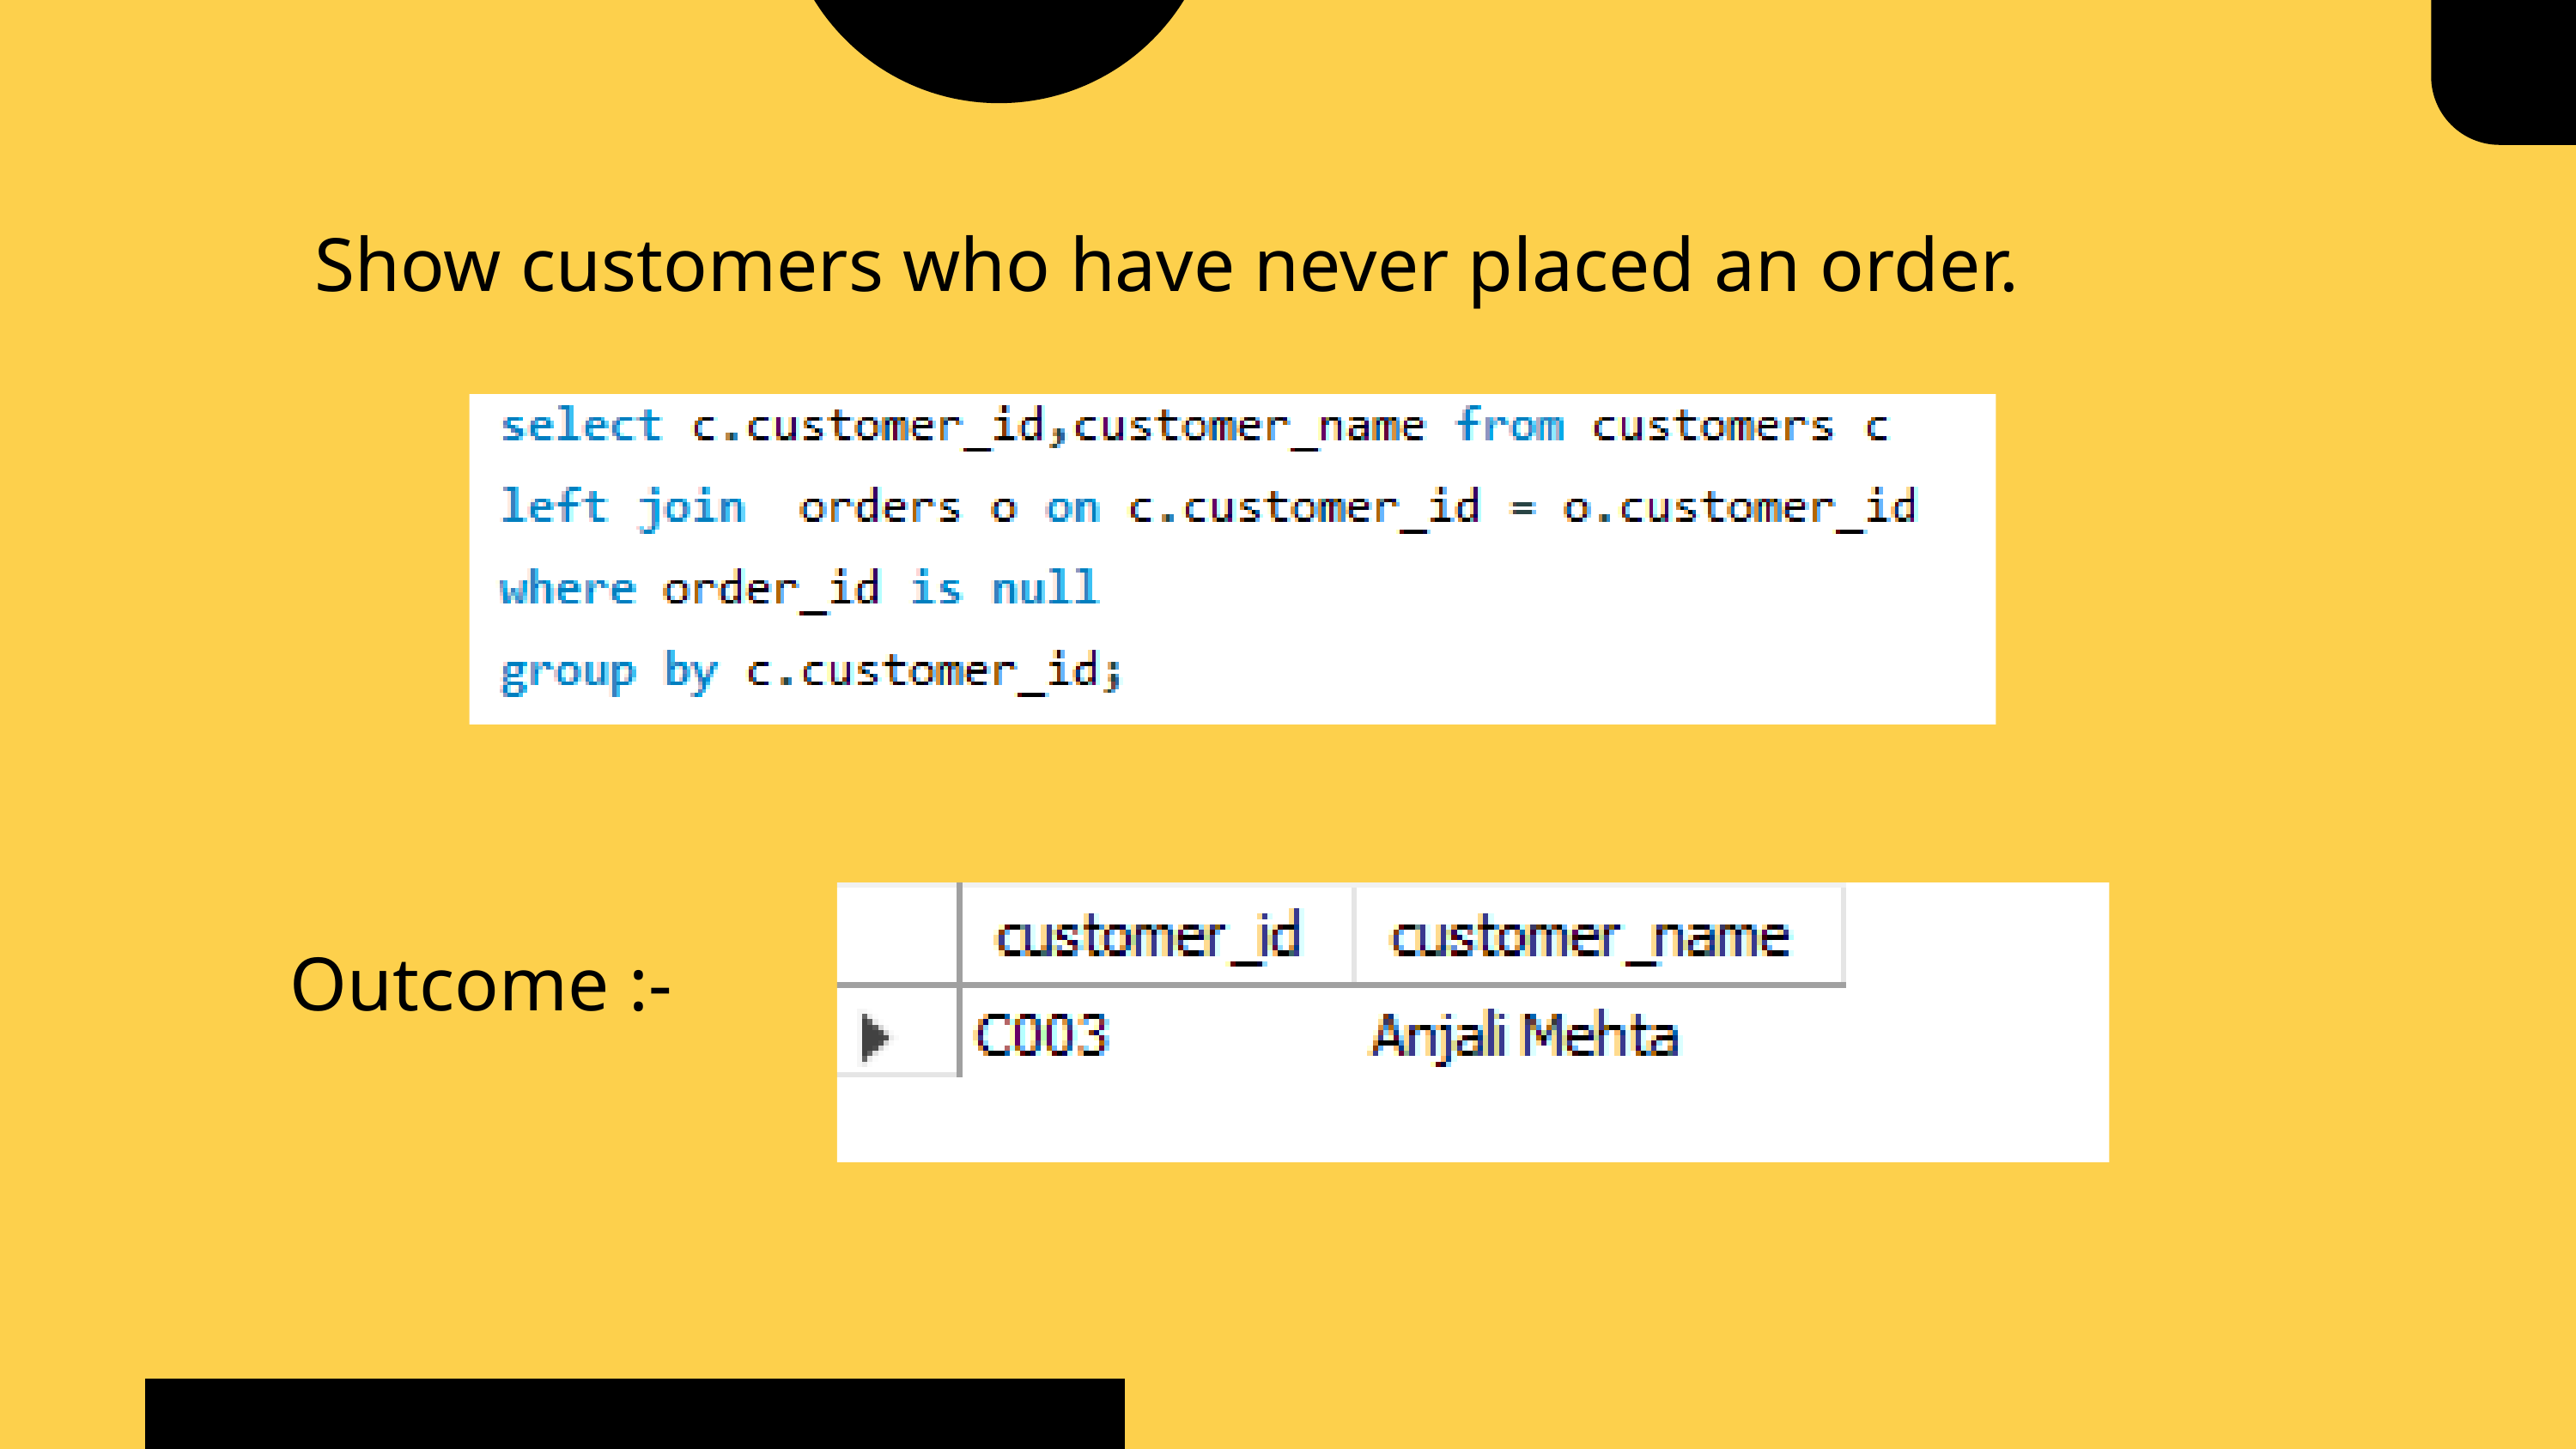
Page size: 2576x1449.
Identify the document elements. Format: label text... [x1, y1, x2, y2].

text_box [2431, 0, 2576, 145]
text_box [836, 882, 2110, 1162]
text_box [144, 1378, 1126, 1449]
text_box [469, 394, 1996, 724]
text_box Show customers who have never placed an order. [314, 203, 2151, 306]
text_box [781, 0, 1217, 104]
text_box Outcome :- [289, 923, 705, 1026]
